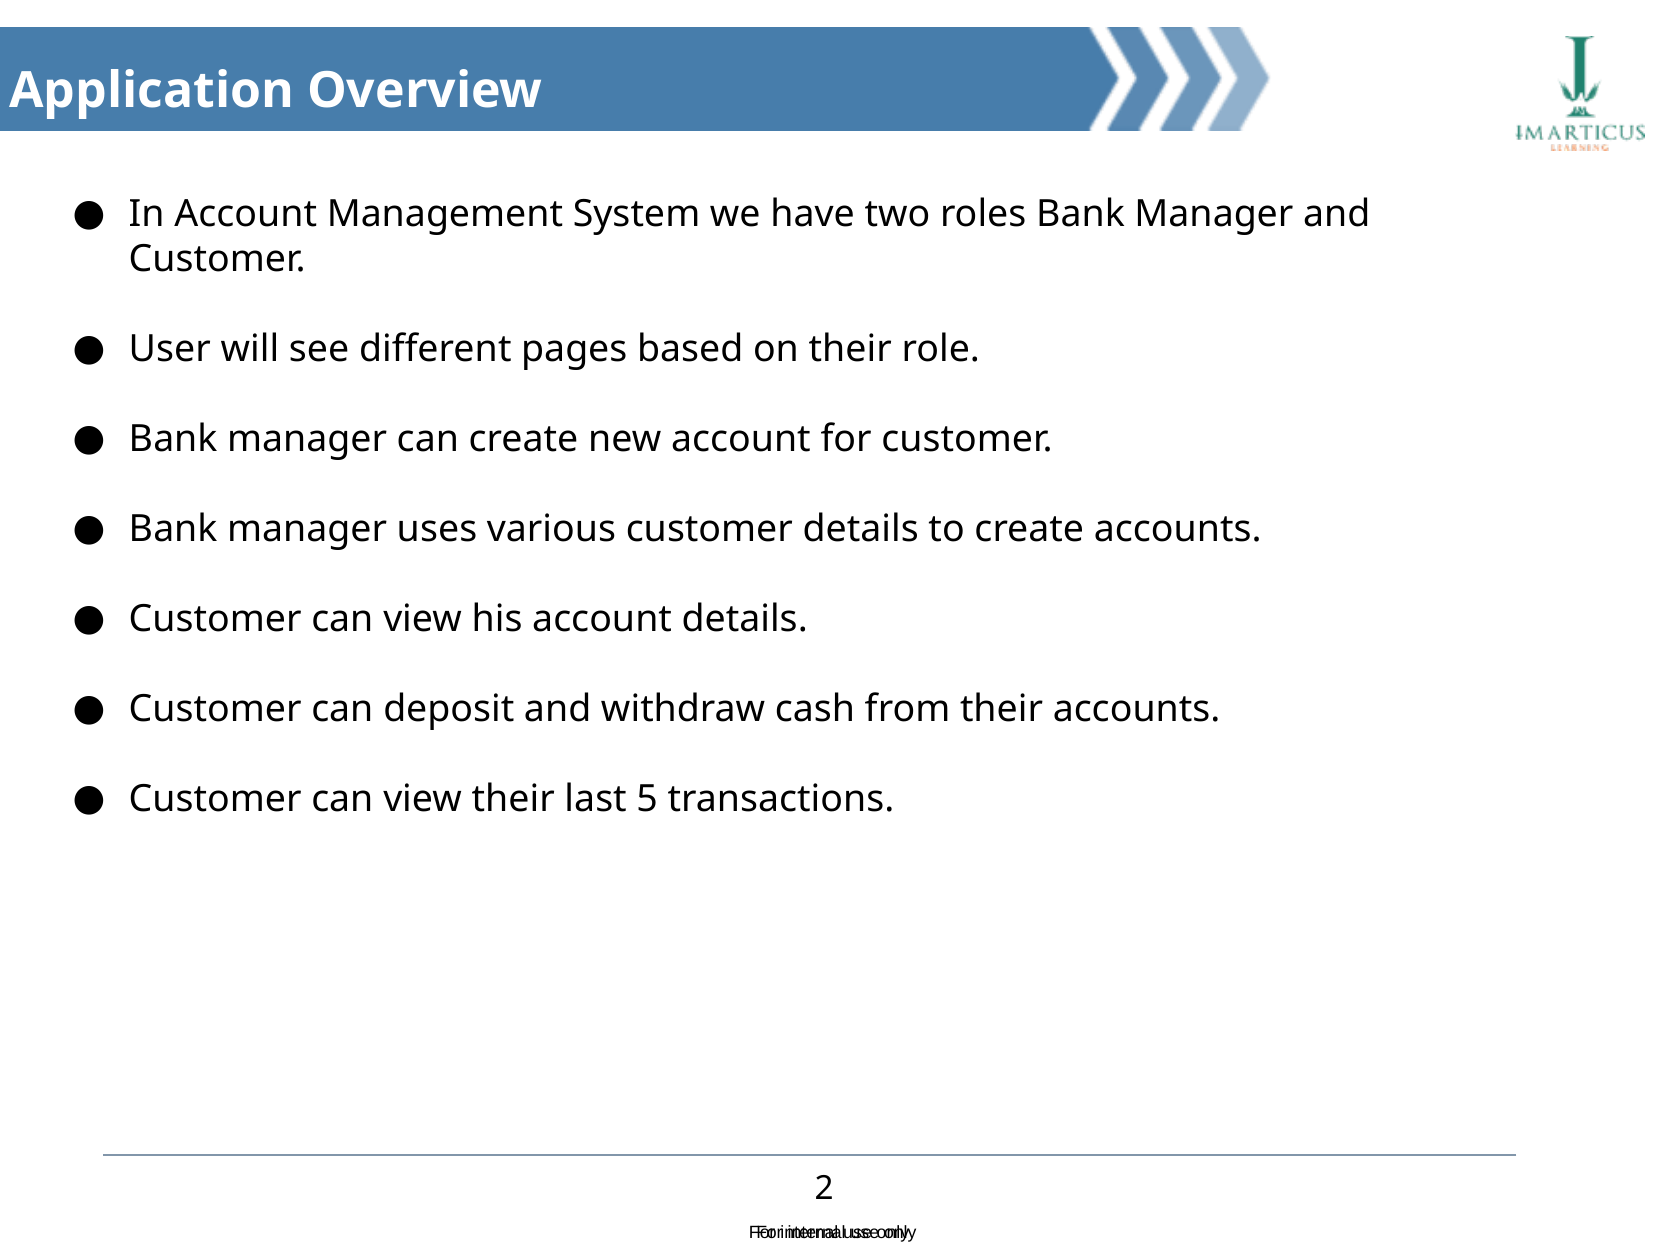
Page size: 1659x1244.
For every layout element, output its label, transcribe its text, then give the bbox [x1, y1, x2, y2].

picture [0, 27, 1452, 131]
text_box In Account Management System we have two roles Bank Manager and Customer. User will see different pages based on their role. Bank manager can create new account for customer. Bank manager uses various customer details to create accounts. Customer can view his account details. Customer can deposit and withdraw cash from their accounts. Customer can view their last 5 transactions. [38, 173, 1542, 1066]
picture [1515, 36, 1645, 151]
text_box Application Overview [2, 50, 1062, 124]
